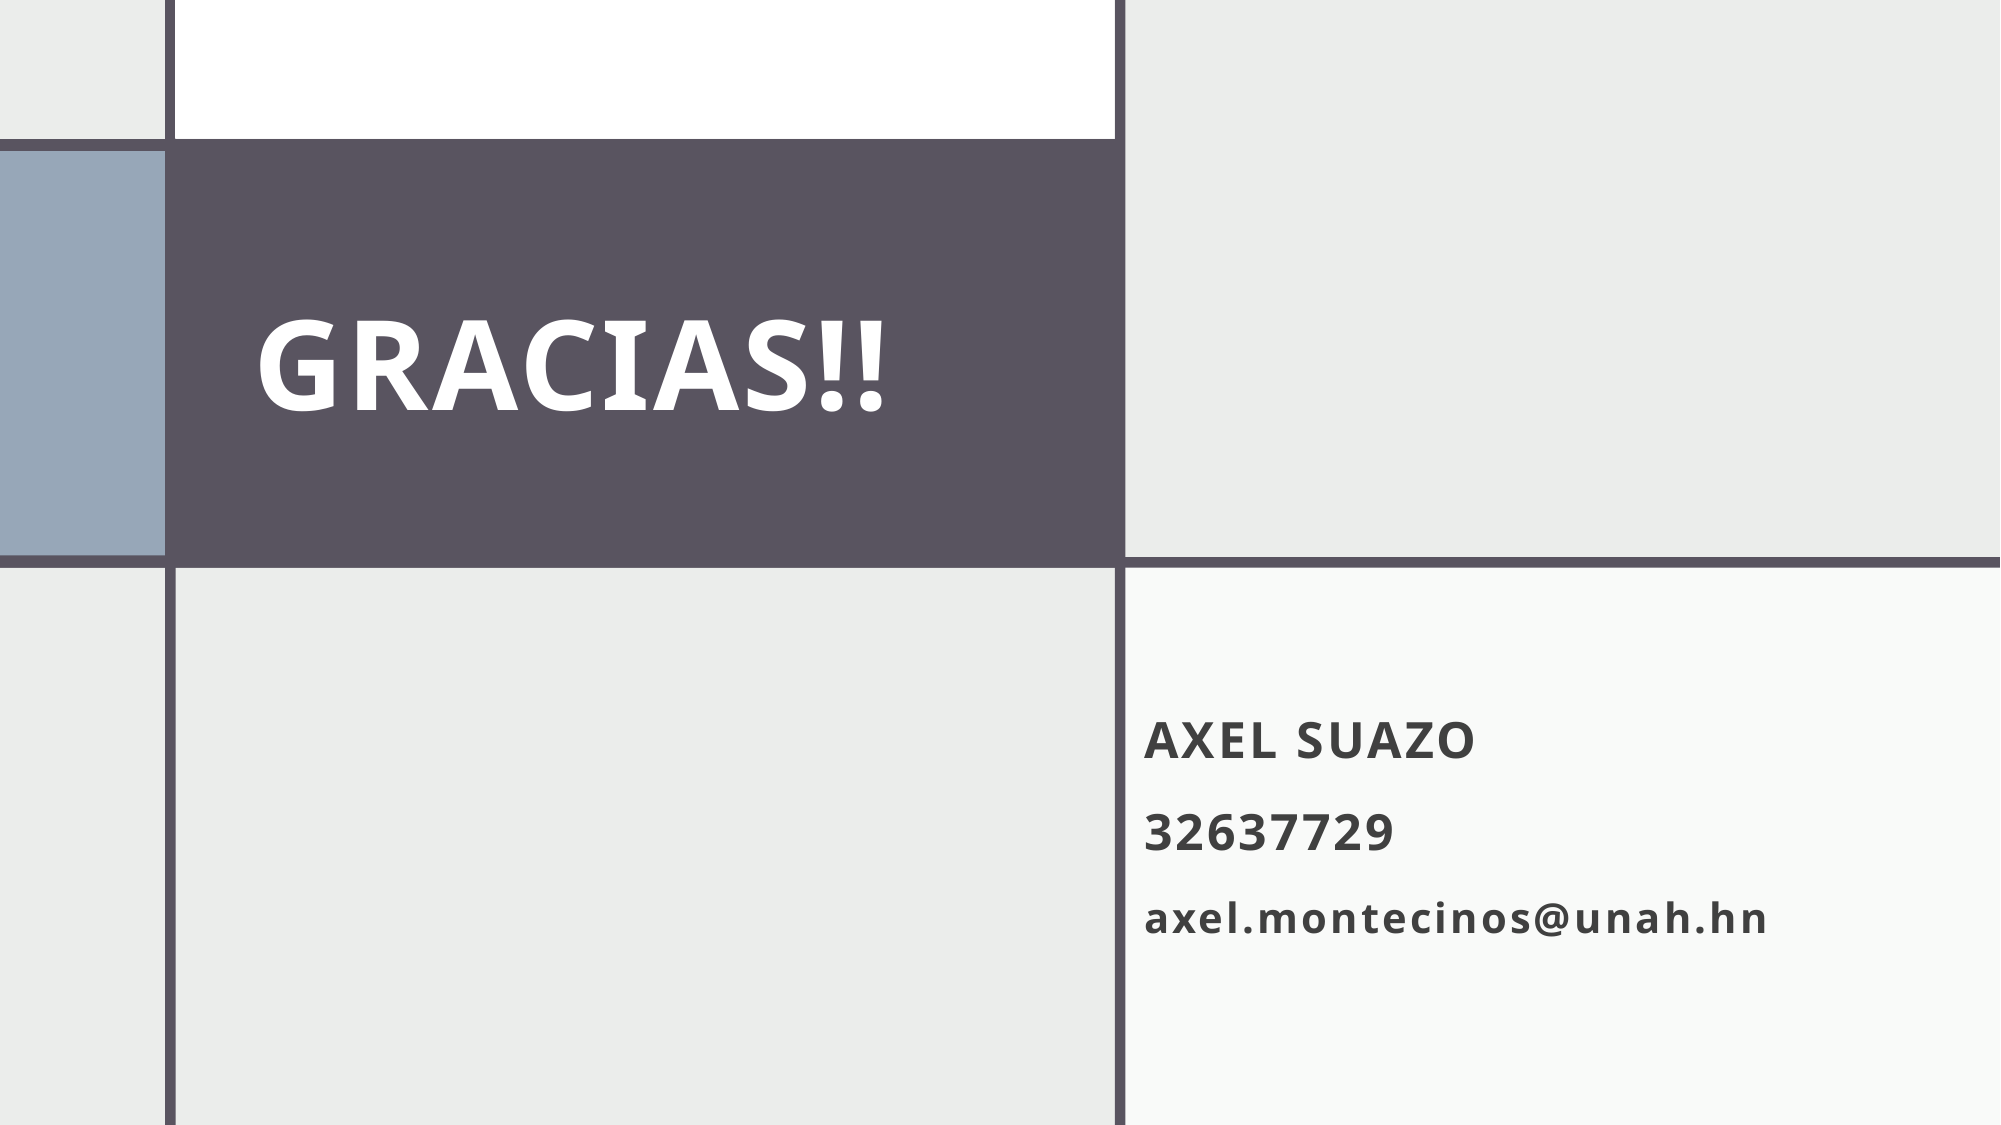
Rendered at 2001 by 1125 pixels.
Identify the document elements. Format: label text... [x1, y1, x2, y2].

list AXEL SUAZO 32637729 axel.montecinos@unah.hn [1126, 570, 2000, 1077]
title GRACIAS!! [235, 139, 1073, 566]
